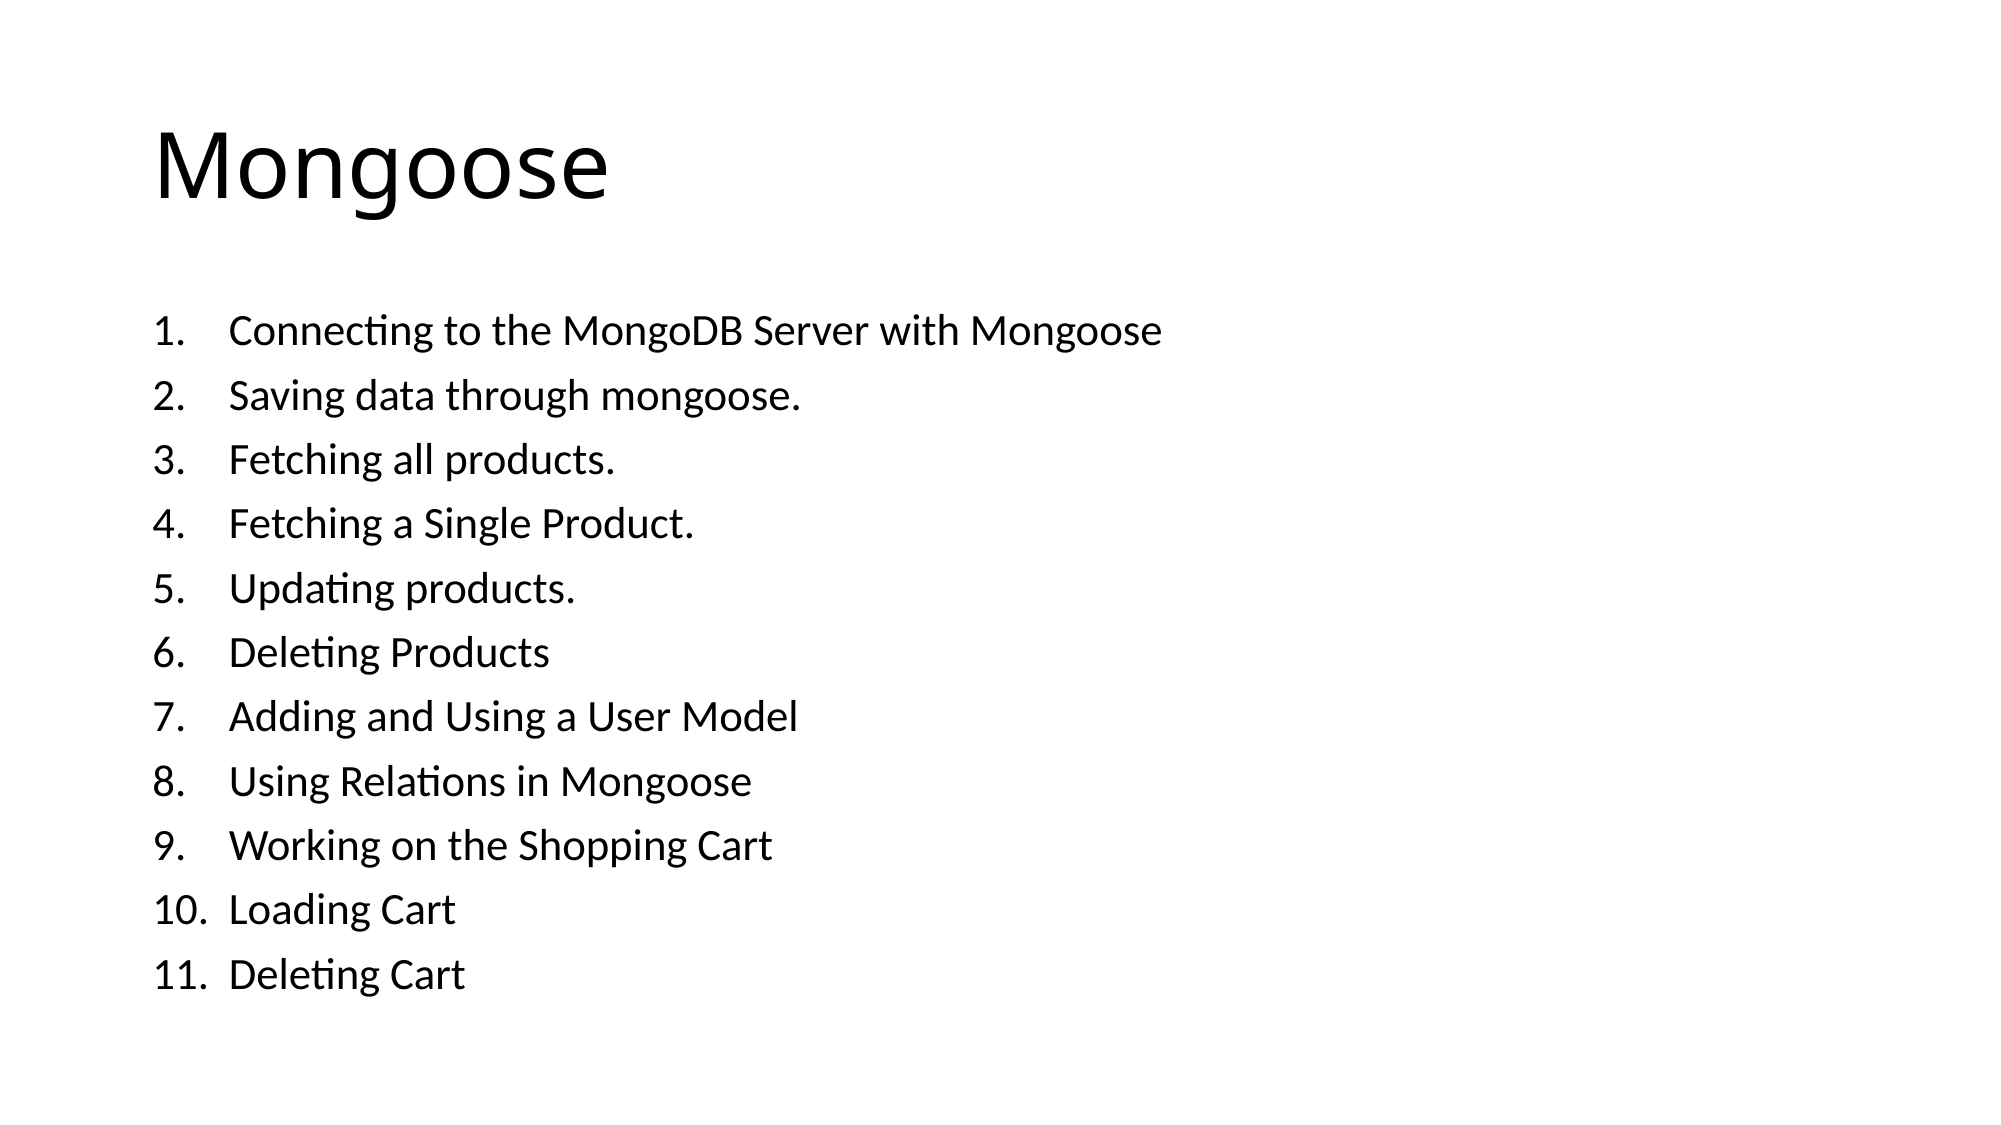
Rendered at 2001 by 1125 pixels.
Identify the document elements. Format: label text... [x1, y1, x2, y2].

title Mongoose [137, 59, 1863, 278]
list Connecting to the MongoDB Server with Mongoose Saving data through mongoose. Fetching all products. Fetching a Single Product. Updating products. Deleting Products Adding and Using a User Model Using Relations in Mongoose Working on the Shopping Cart Loading Cart Deleting Cart [137, 299, 1863, 1014]
